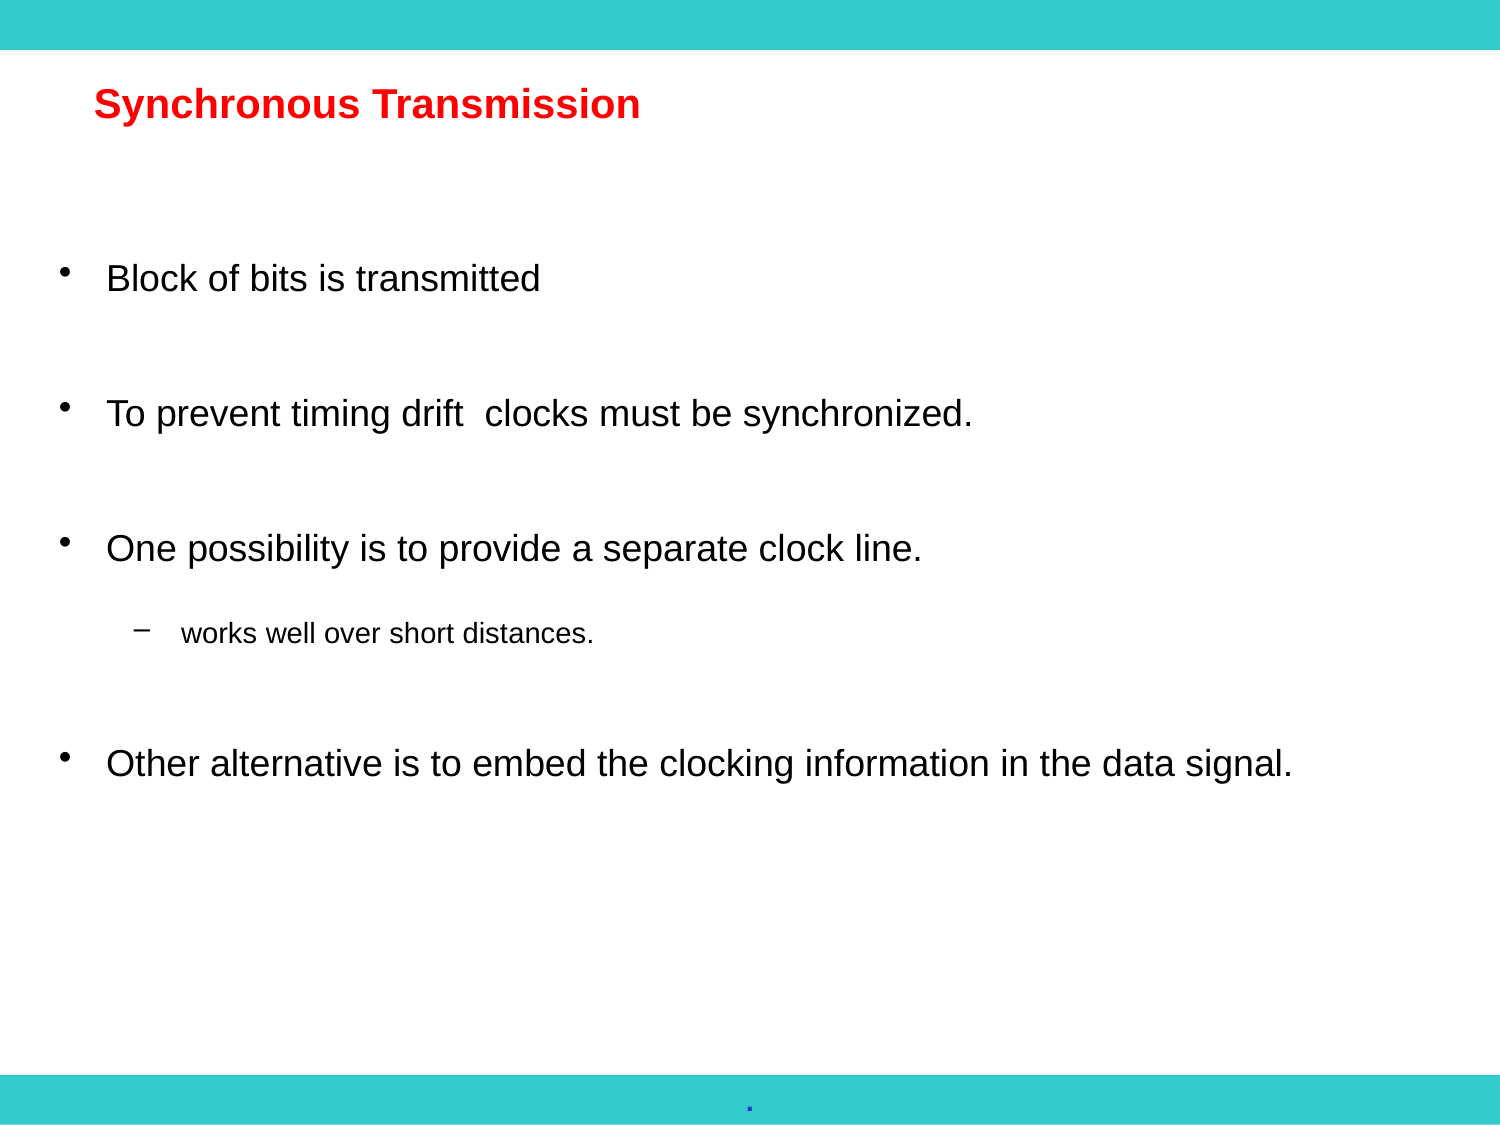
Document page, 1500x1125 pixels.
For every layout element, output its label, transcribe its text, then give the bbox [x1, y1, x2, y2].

text_box [0, 0, 1500, 50]
text_box Block of bits is transmitted To prevent timing drift clocks must be synchronized. One possibility is to provide a separate clock line. works well over short distances. Other alternative is to embed the clocking information in the data signal. [44, 246, 1456, 872]
text_box Synchronous Transmission [79, 69, 1305, 134]
text_box . [0, 1074, 1500, 1125]
